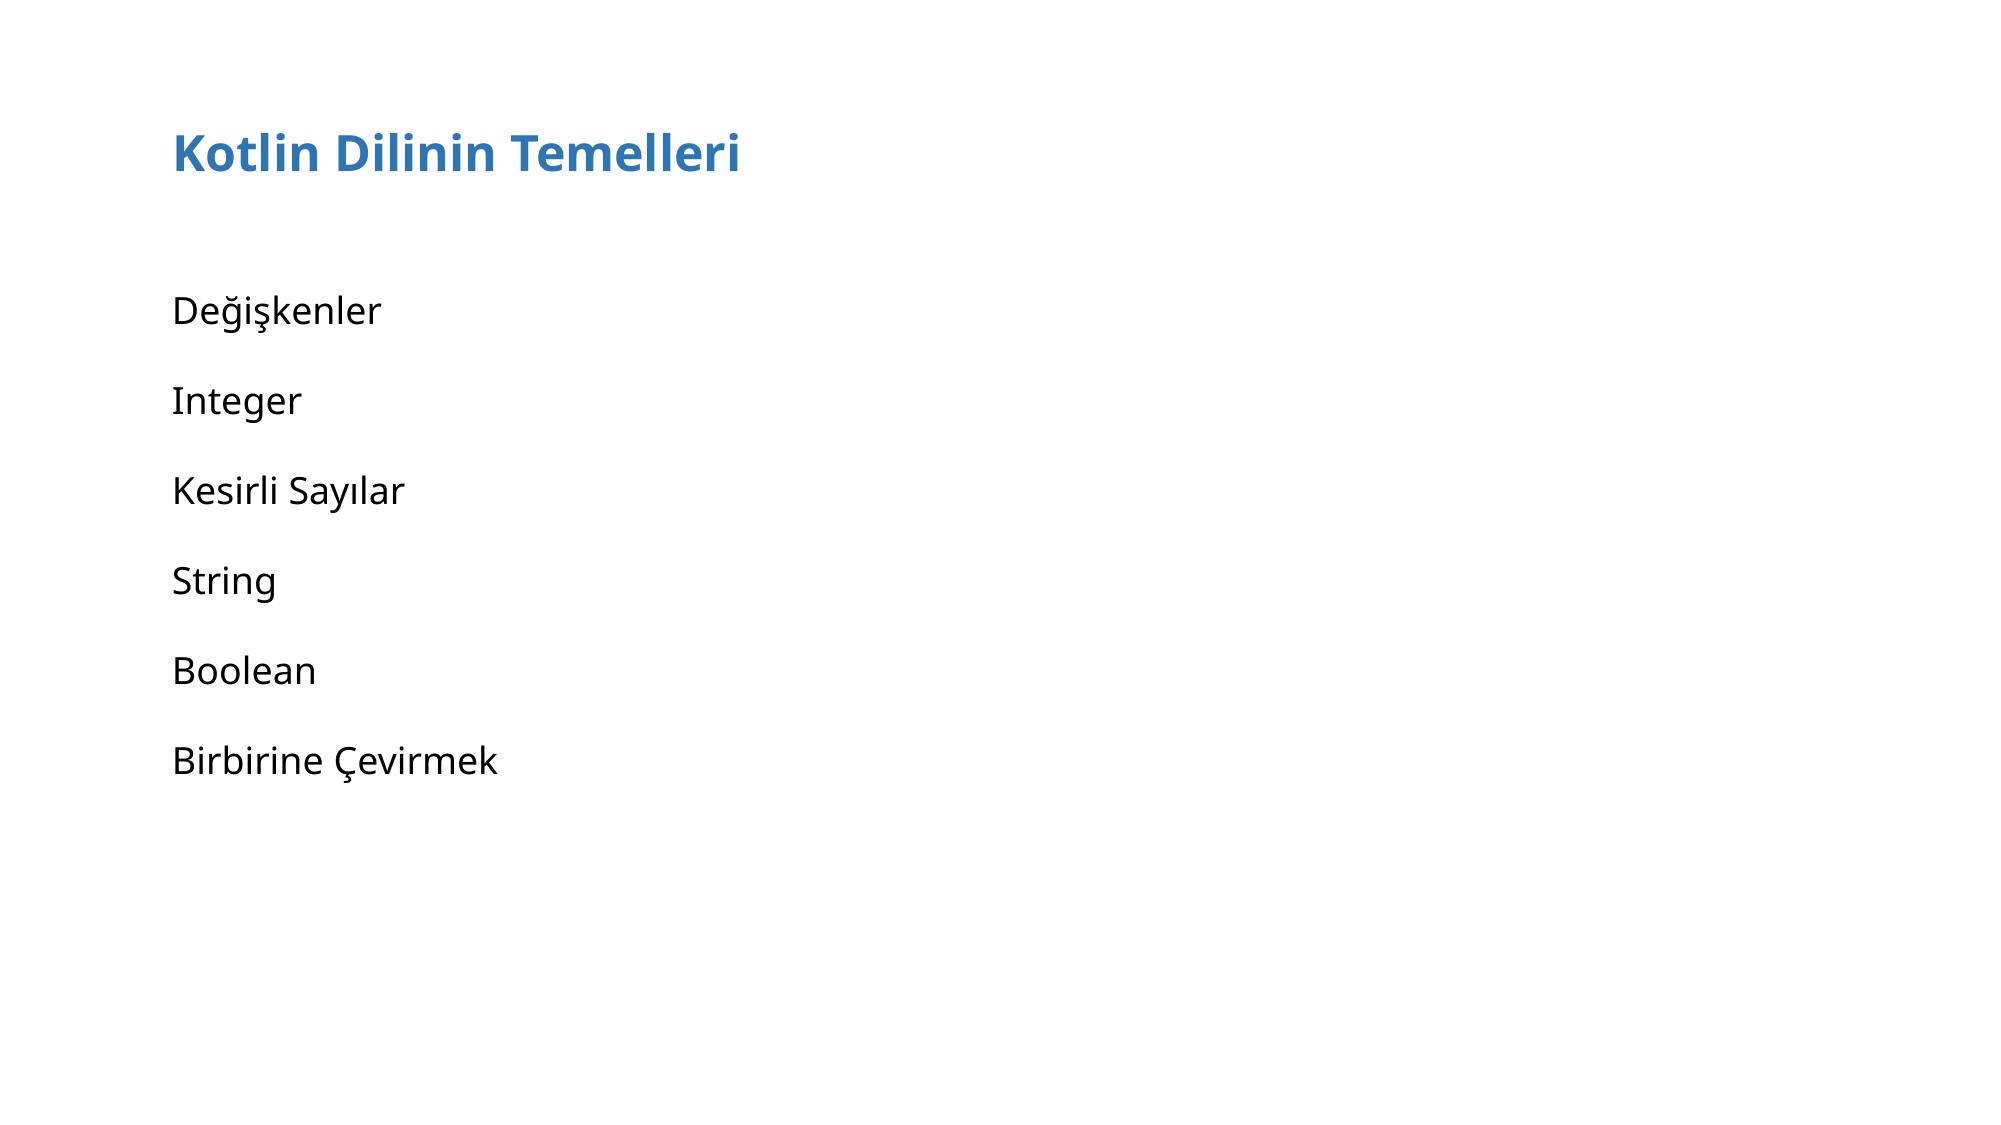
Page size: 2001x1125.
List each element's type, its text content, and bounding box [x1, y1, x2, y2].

text_box Değişkenler Integer Kesirli Sayılar String Boolean Birbirine Çevirmek [157, 234, 1885, 879]
text_box Kotlin Dilinin Temelleri [157, 40, 1803, 269]
